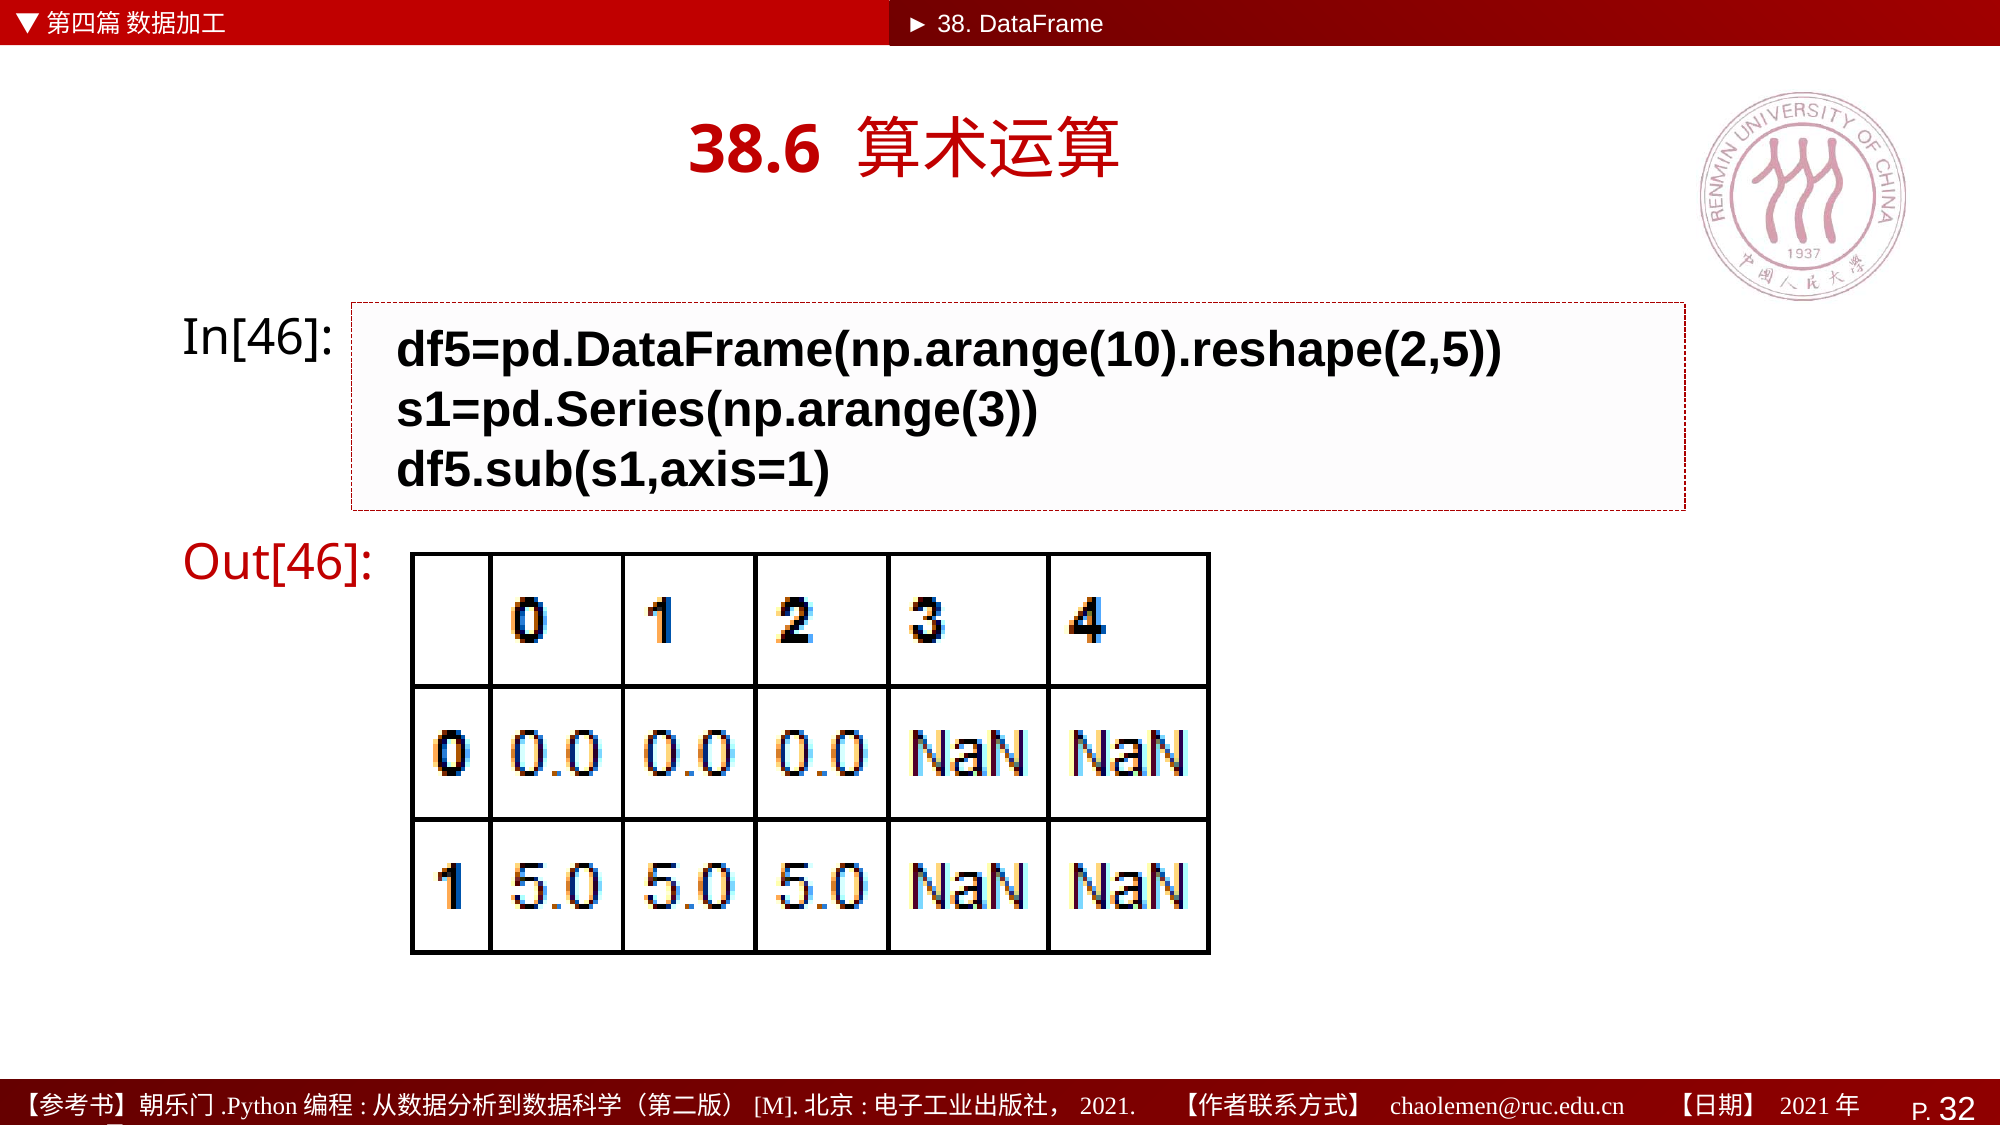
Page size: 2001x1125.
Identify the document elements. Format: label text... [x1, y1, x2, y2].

text_box Out[46]: [167, 522, 398, 597]
text_box df5=pd.DataFrame(np.arange(10).reshape(2,5)) s1=pd.Series(np.arange(3)) df5.sub(s1,axis=1) [348, 299, 1689, 514]
picture [1696, 89, 1910, 304]
list ▼第四篇 数据加工 [0, 0, 725, 43]
list ► 38. DataFrame [890, 0, 1249, 43]
picture [397, 543, 1225, 978]
title 38.6 算术运算 [101, 77, 1710, 214]
text_box In[46]: [167, 297, 355, 373]
